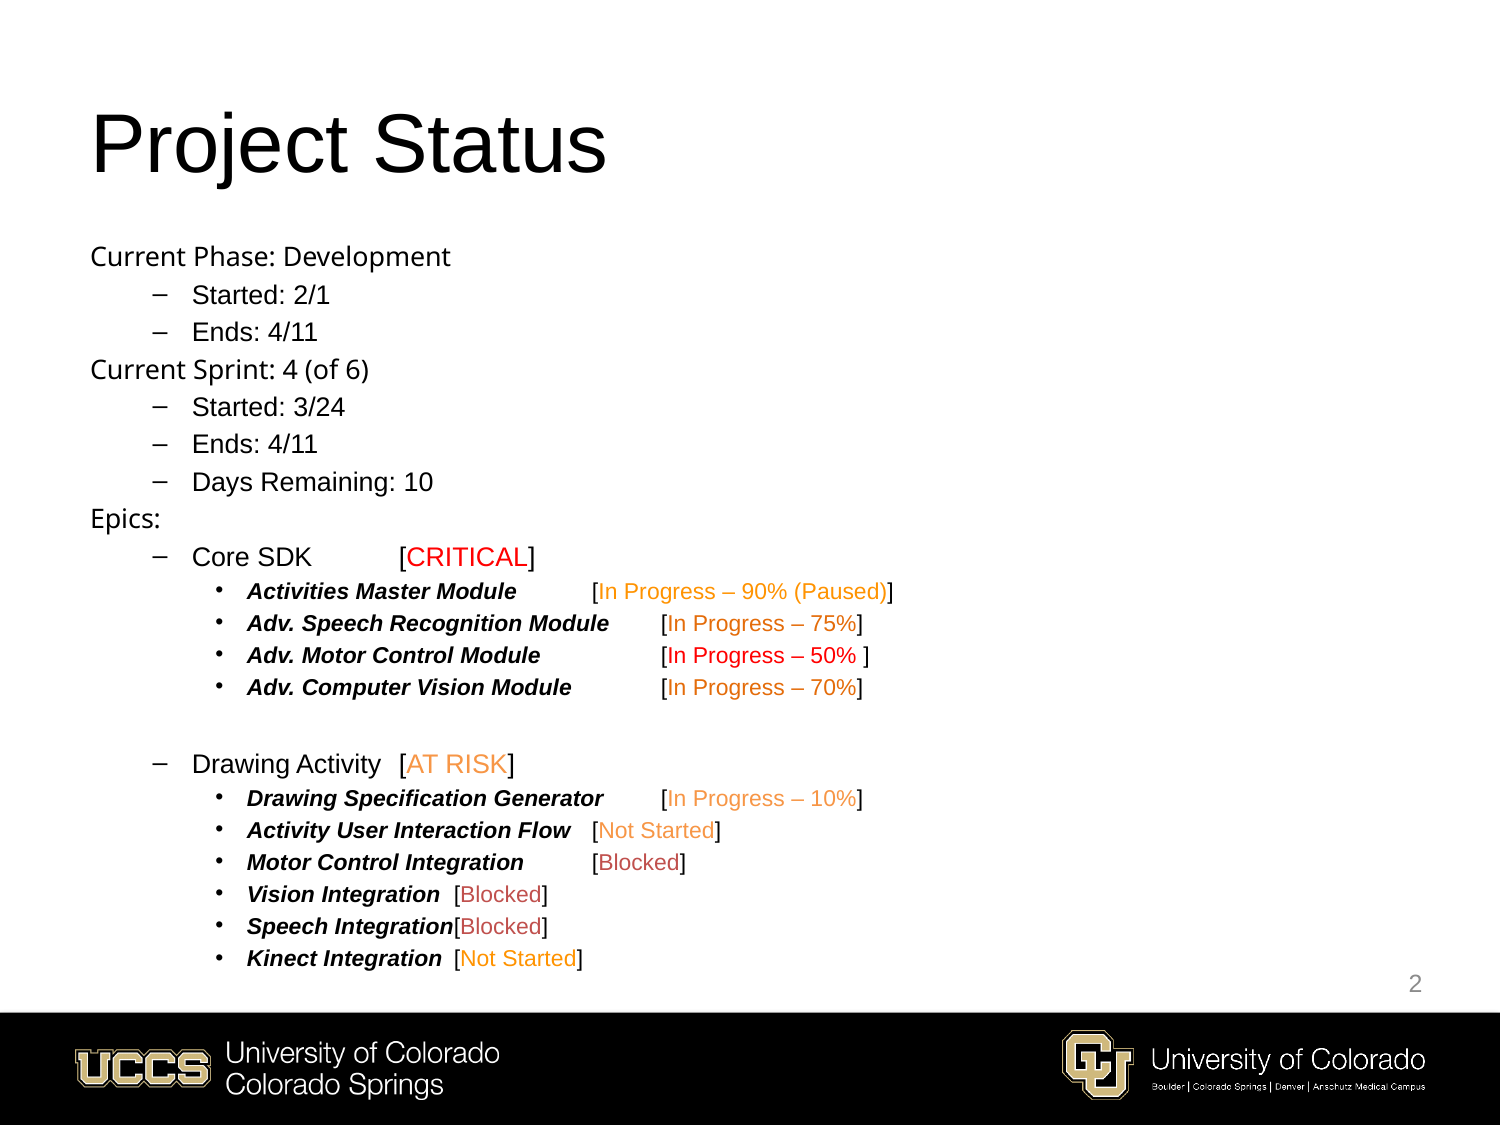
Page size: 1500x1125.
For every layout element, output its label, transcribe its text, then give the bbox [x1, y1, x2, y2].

title Project Status [75, 45, 1425, 232]
list Current Phase: Development Started: 2/1 Ends: 4/11 Current Sprint: 4 (of 6) Started: 3/24 Ends: 4/11 Days Remaining: 10 Epics: Core SDK [CRITICAL] Activities Master Module [In Progress – 90% (Paused)] Adv. Speech Recognition Module [In Progress – 75%] Adv. Motor Control Module [In Progress – 50% ] Adv. Computer Vision Module [In Progress – 70%] Drawing Activity [AT RISK] Drawing Specification Generator [In Progress – 10%] Activity User Interaction Flow [Not Started] Motor Control Integration [Blocked] Vision Integration [Blocked] Speech Integration [Blocked] Kinect Integration [Not Started] [75, 232, 1425, 988]
slide_number 2 [1087, 952, 1438, 1013]
picture [1062, 1030, 1425, 1100]
picture [75, 1041, 499, 1100]
